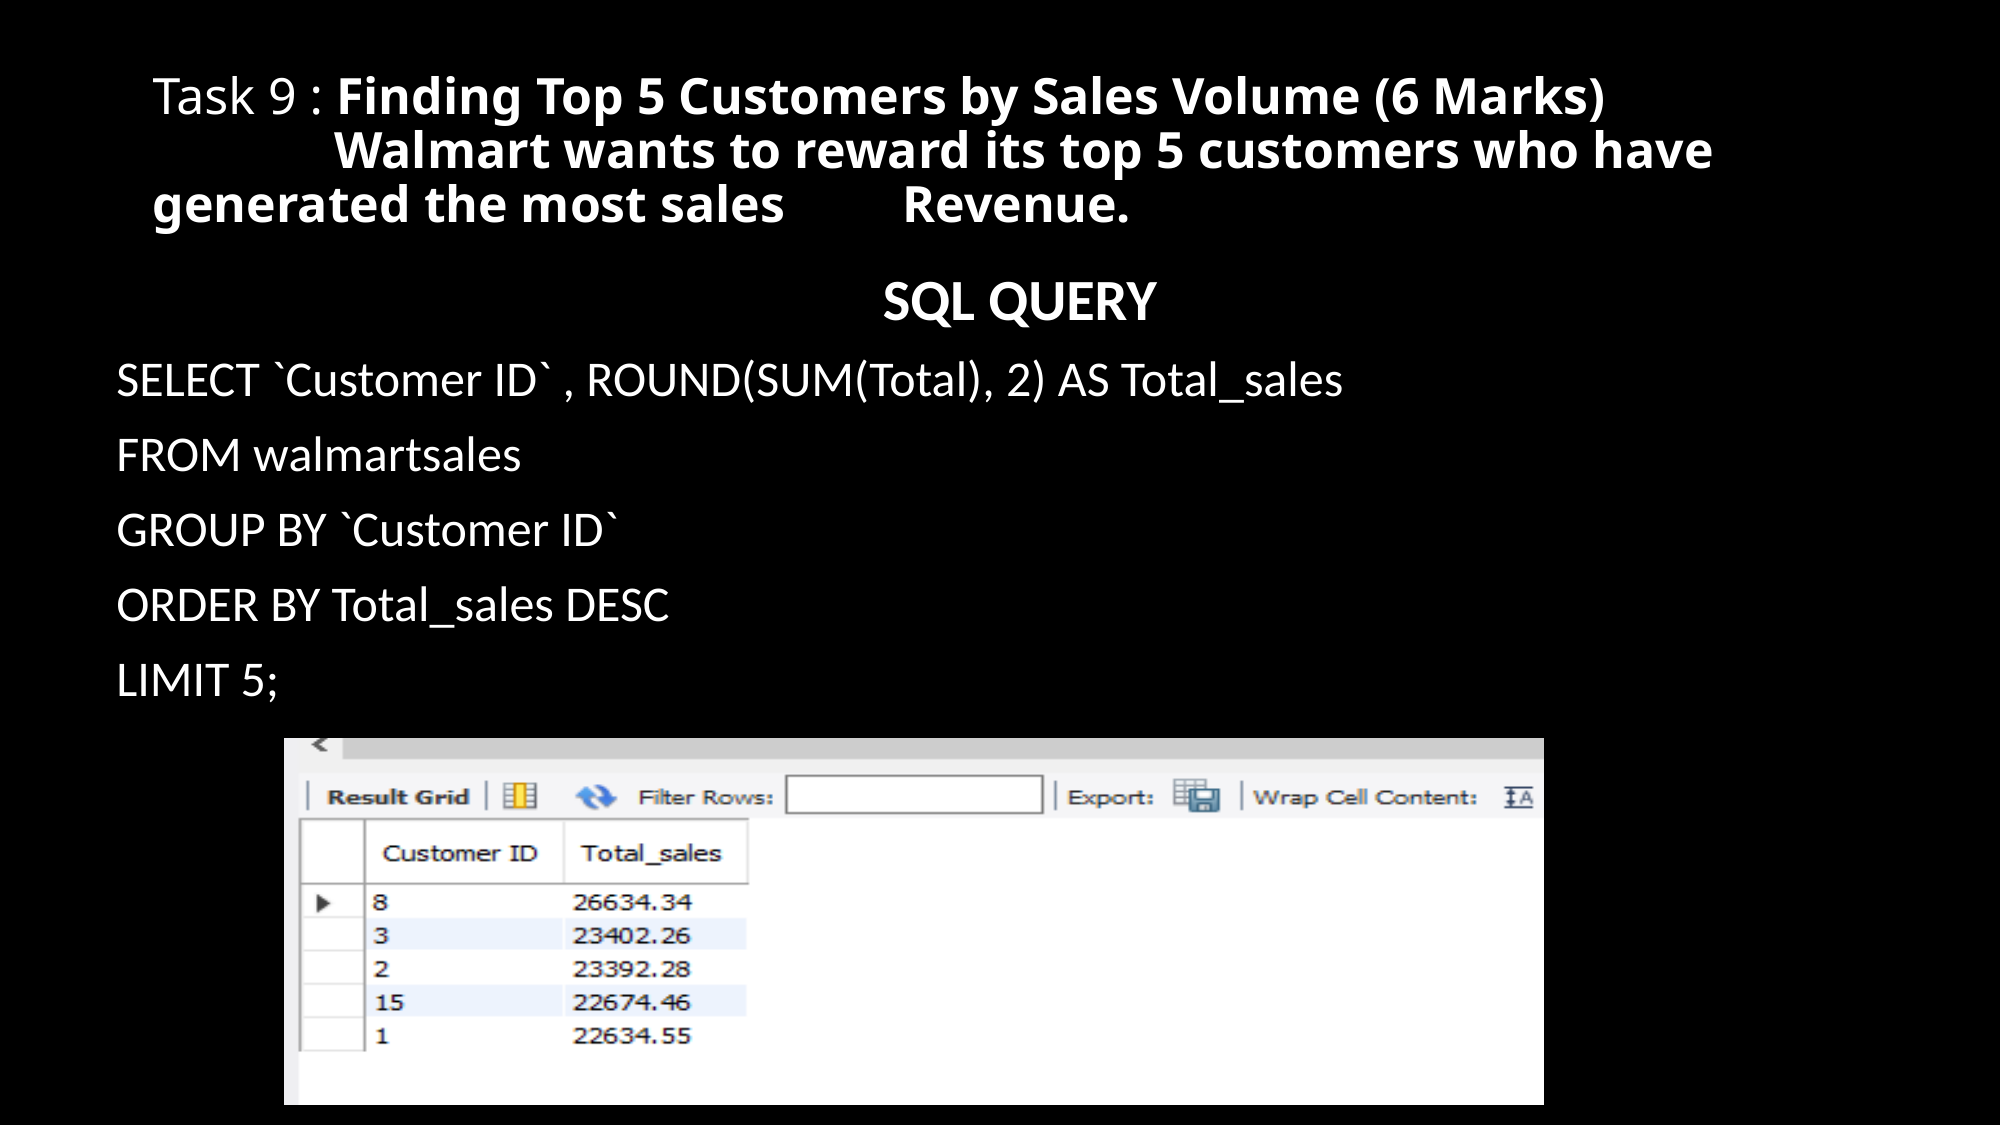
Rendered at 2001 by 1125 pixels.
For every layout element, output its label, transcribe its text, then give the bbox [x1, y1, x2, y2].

list SQL QUERY SELECT `Customer ID` , ROUND(SUM(Total), 2) AS Total_sales FROM walmartsales GROUP BY `Customer ID` ORDER BY Total_sales DESC LIMIT 5; [101, 262, 1939, 739]
picture [284, 738, 1544, 1105]
title Task 9 : Finding Top 5 Customers by Sales Volume (6 Marks) Walmart wants to reward its top 5 customers who have generated the most sales Revenue. [137, 75, 1975, 241]
